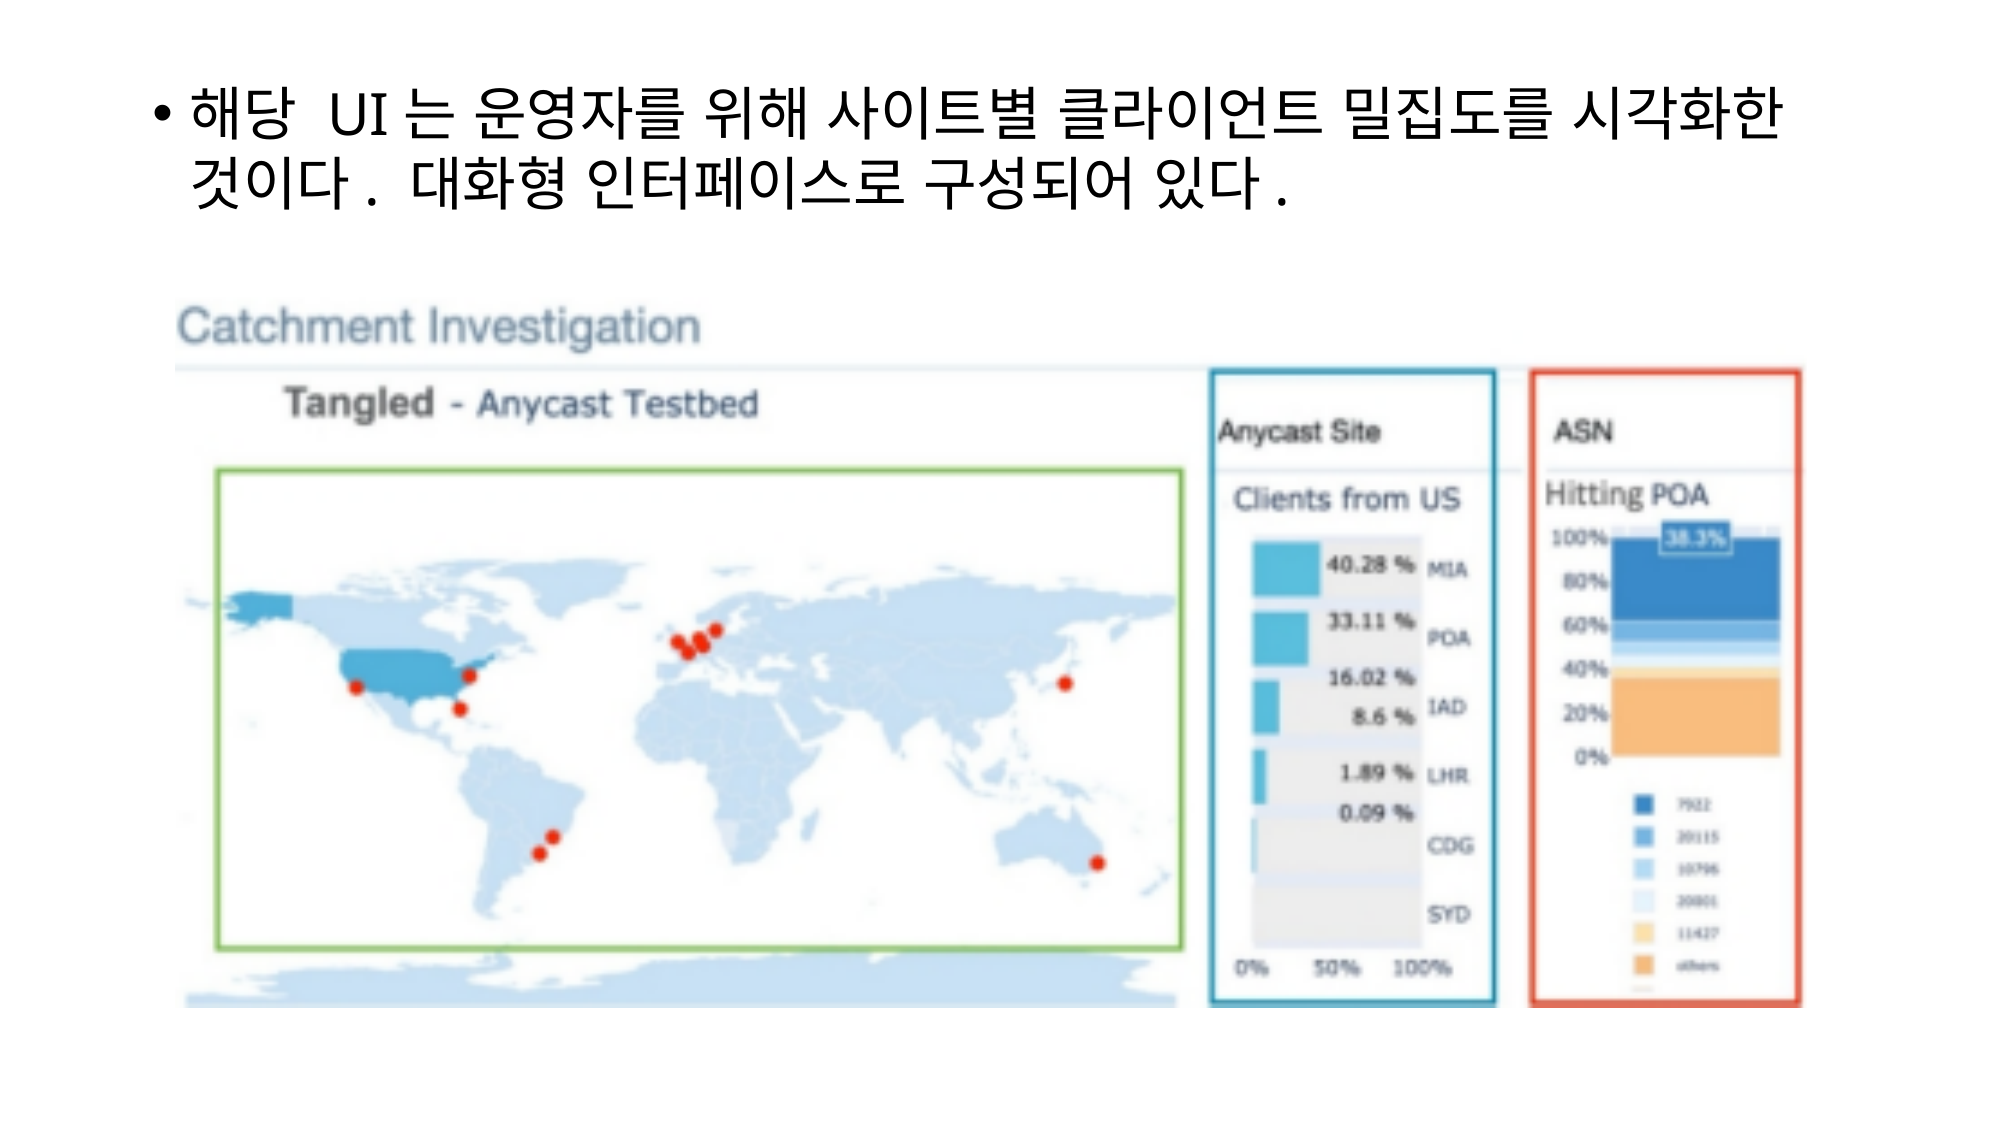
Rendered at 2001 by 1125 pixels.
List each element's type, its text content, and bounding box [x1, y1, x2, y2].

picture [174, 293, 1825, 1009]
list 해당 UI는 운영자를 위해 사이트별 클라이언트 밀집도를 시각화한 것이다. 대화형 인터페이스로 구성되어 있다. [137, 69, 1863, 784]
